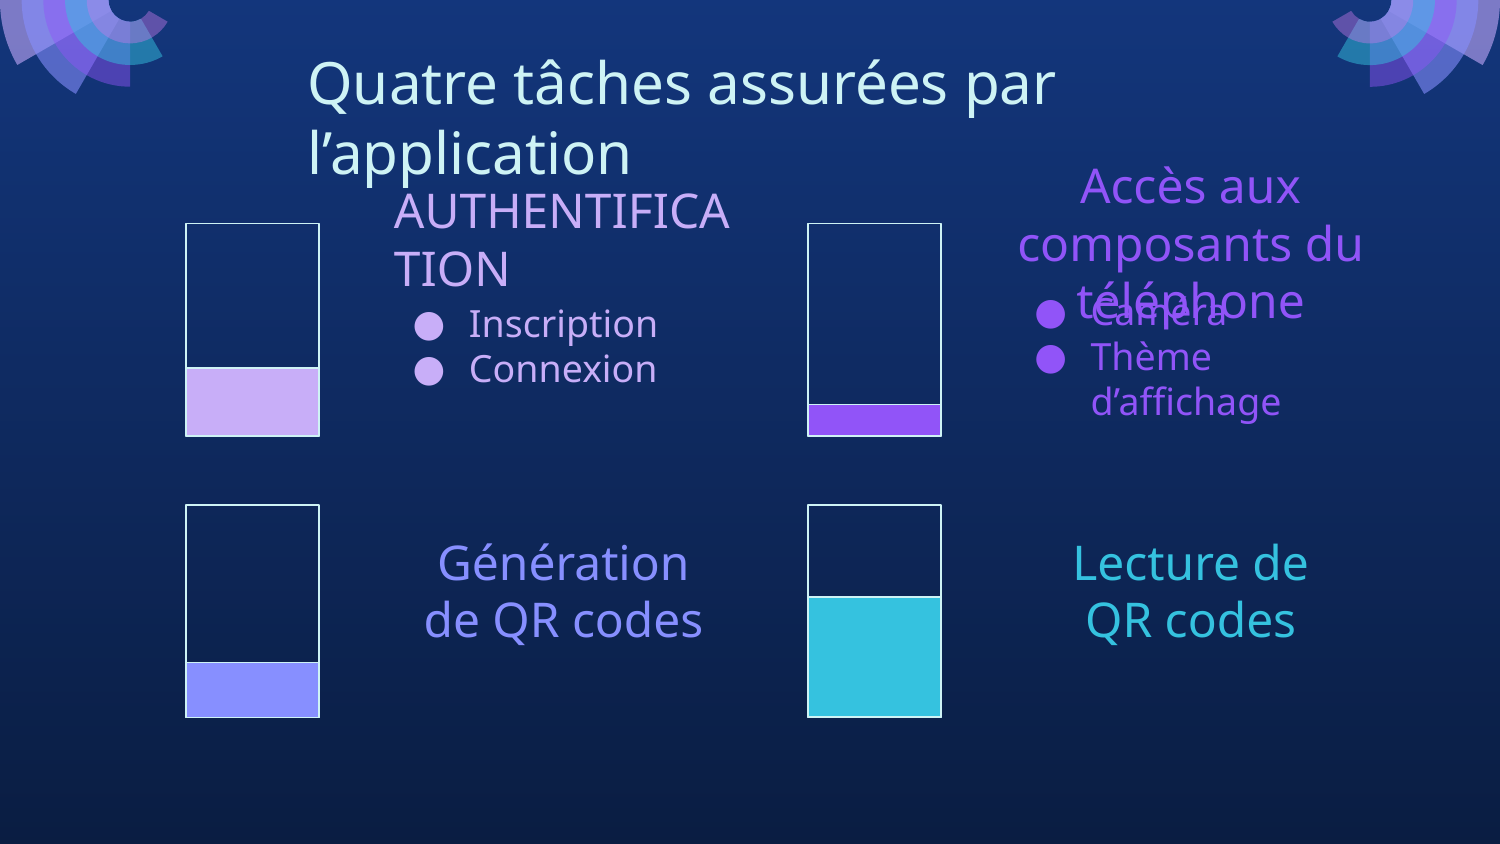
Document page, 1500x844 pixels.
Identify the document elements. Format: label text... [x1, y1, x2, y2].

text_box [185, 223, 320, 437]
text_box Génération de QR codes [407, 559, 721, 663]
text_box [807, 223, 942, 437]
title Quatre tâches assurées par l’application [292, 30, 1208, 125]
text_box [378, 207, 751, 405]
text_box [185, 504, 320, 718]
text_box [807, 504, 942, 718]
text_box Lecture de QR codes [1034, 559, 1348, 663]
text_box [959, 240, 1422, 439]
